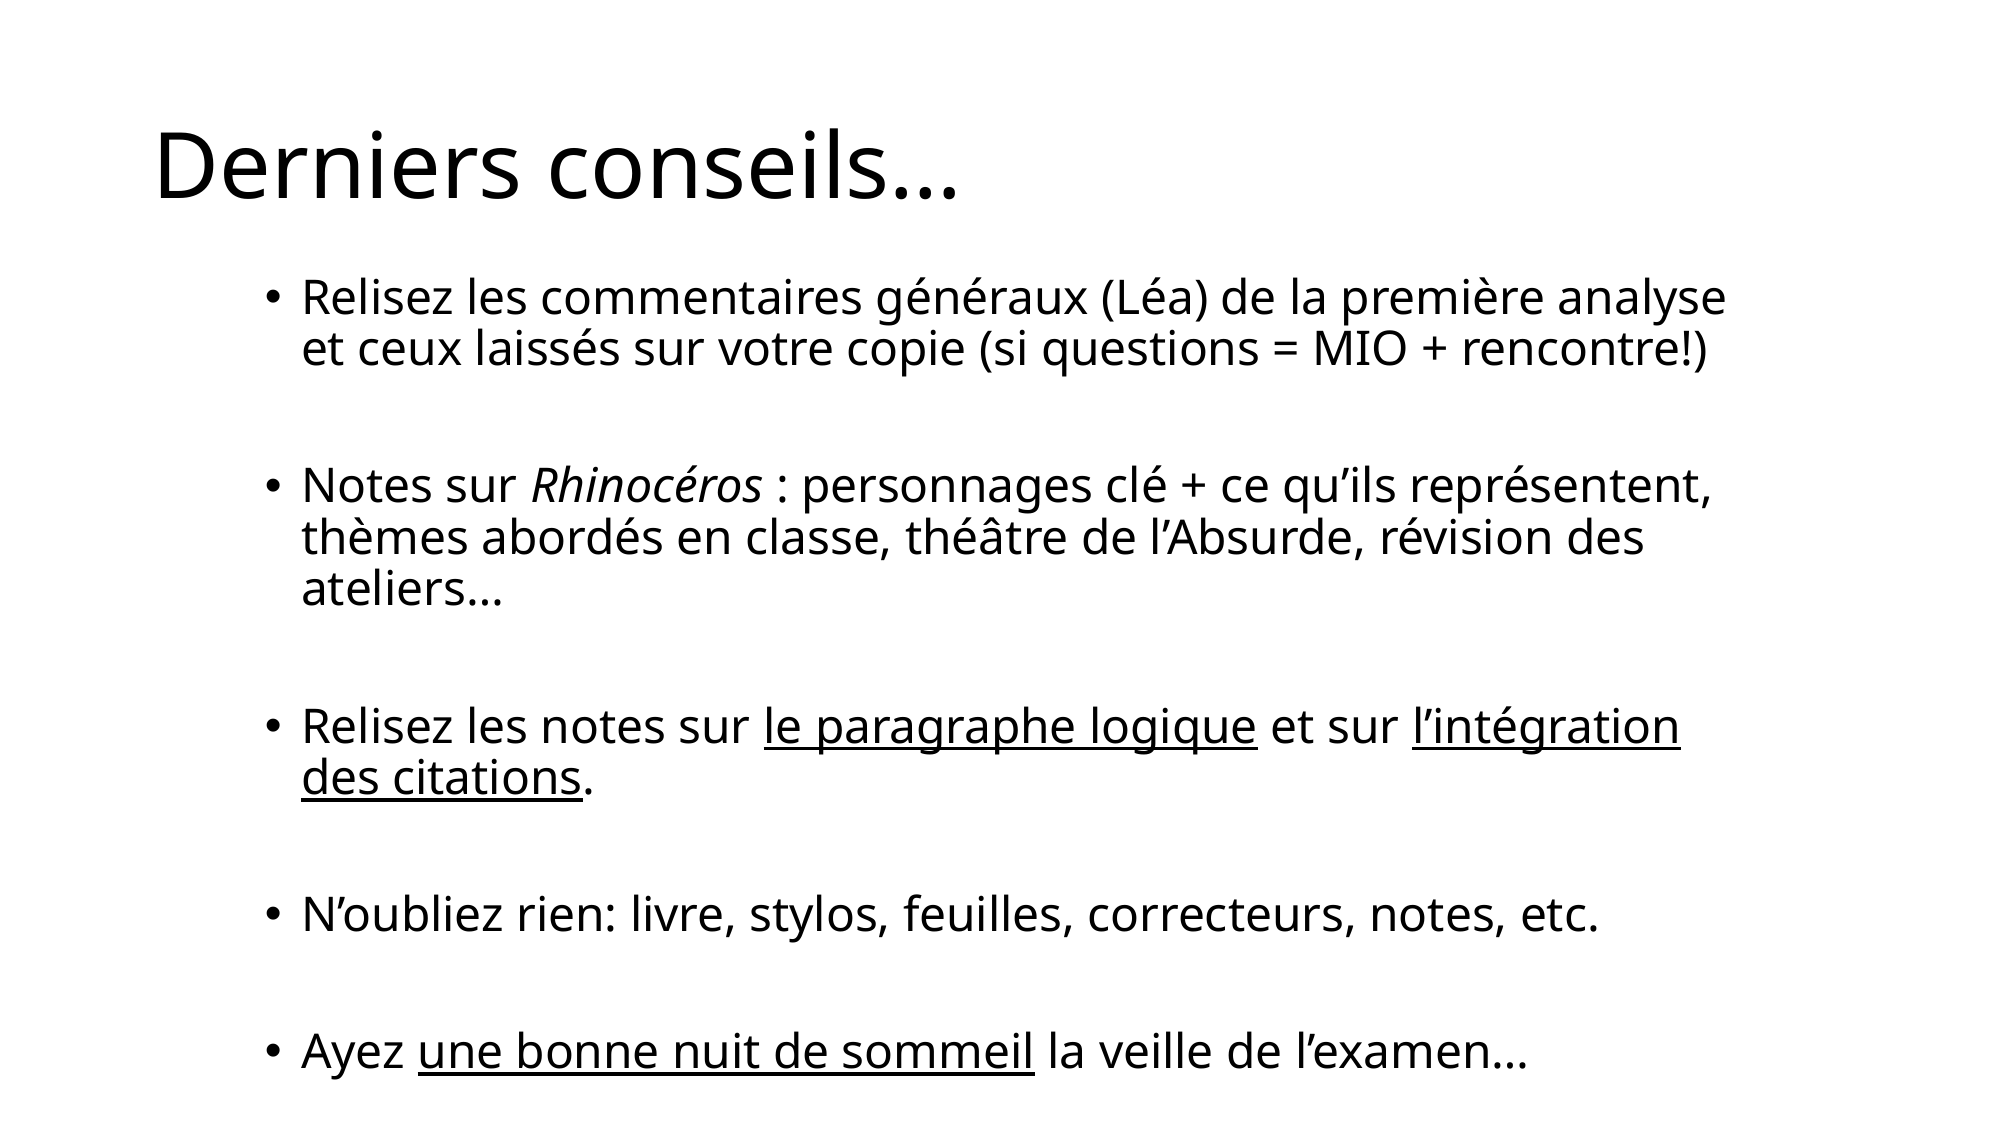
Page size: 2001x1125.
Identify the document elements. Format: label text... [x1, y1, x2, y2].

title Derniers conseils… [137, 59, 1863, 278]
list Relisez les commentaires généraux (Léa) de la première analyse et ceux laissés sur votre copie (si questions = MIO + rencontre!) Notes sur Rhinocéros : personnages clé + ce qu’ils représentent, thèmes abordés en classe, théâtre de l’Absurde, révision des ateliers… Relisez les notes sur le paragraphe logique et sur l’intégration des citations. N’oubliez rien: livre, stylos, feuilles, correcteurs, notes, etc. Ayez une bonne nuit de sommeil la veille de l’examen… [249, 265, 1750, 1125]
